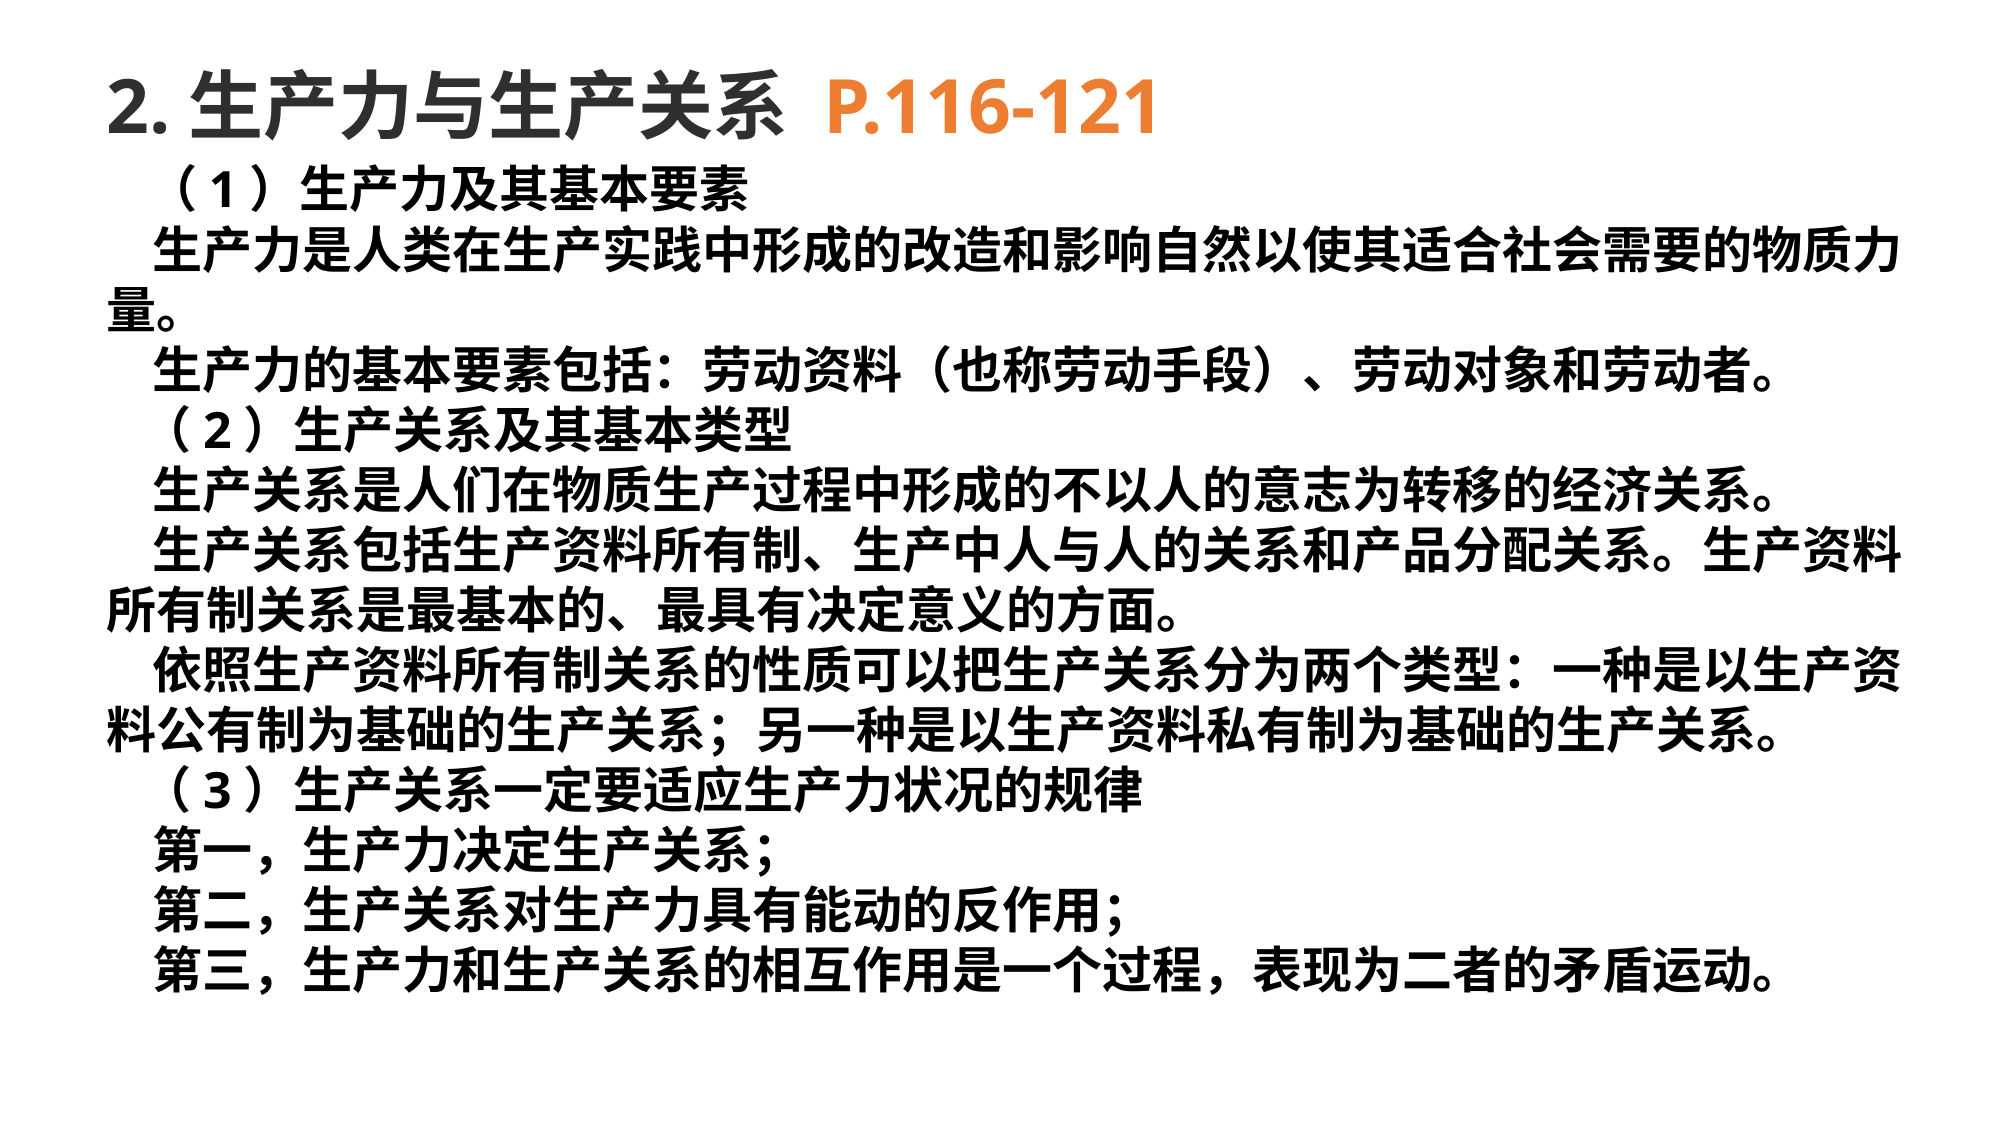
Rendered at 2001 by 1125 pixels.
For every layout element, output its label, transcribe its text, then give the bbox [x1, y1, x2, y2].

text_box 2.生产力与生产关系 P.116-121 （1）生产力及其基本要素 生产力是人类在生产实践中形成的改造和影响自然以使其适合社会需要的物质力量。 生产力的基本要素包括：劳动资料（也称劳动手段）、劳动对象和劳动者。 （2）生产关系及其基本类型 生产关系是人们在物质生产过程中形成的不以人的意志为转移的经济关系。 生产关系包括生产资料所有制、生产中人与人的关系和产品分配关系。生产资料所有制关系是最基本的、最具有决定意义的方面。 依照生产资料所有制关系的性质可以把生产关系分为两个类型：一种是以生产资料公有制为基础的生产关系；另一种是以生产资料私有制为基础的生产关系。 （3）生产关系一定要适应生产力状况的规律 第一，生产力决定生产关系； 第二，生产关系对生产力具有能动的反作用； 第三，生产力和生产关系的相互作用是一个过程，表现为二者的矛盾运动。 [91, 51, 1924, 1006]
